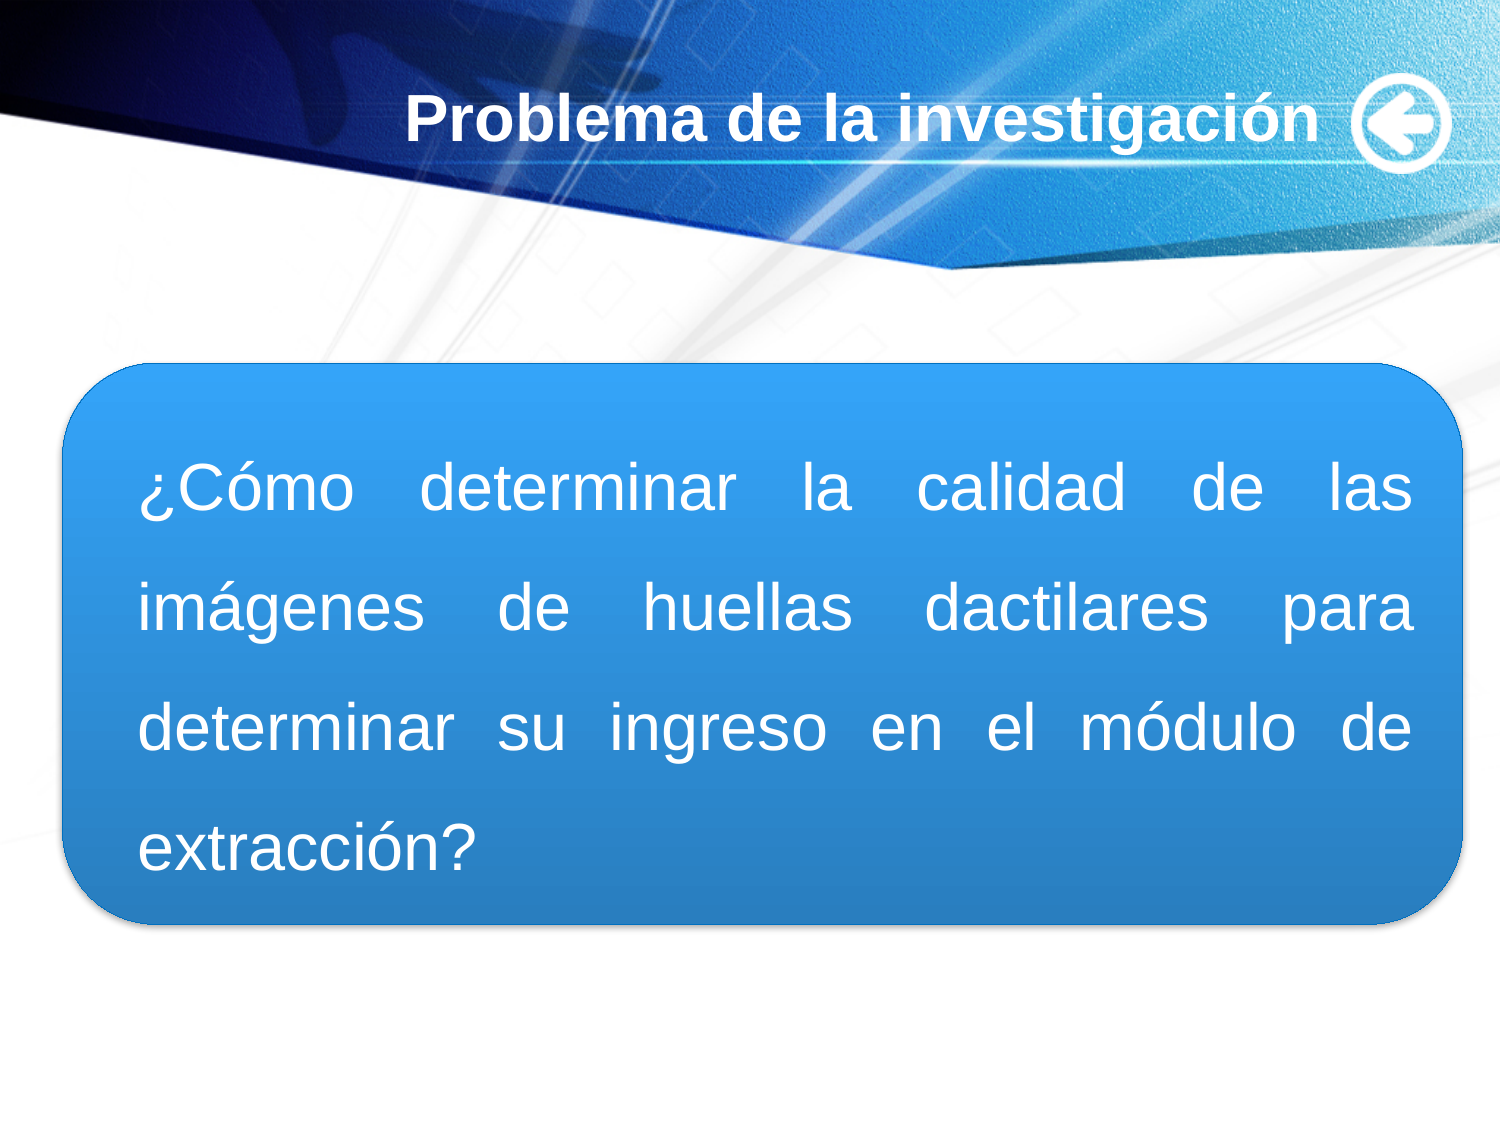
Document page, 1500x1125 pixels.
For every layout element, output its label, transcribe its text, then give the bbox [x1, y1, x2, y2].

title Problema de la investigación [174, 75, 1338, 155]
picture [0, 0, 1500, 1125]
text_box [62, 349, 1463, 938]
